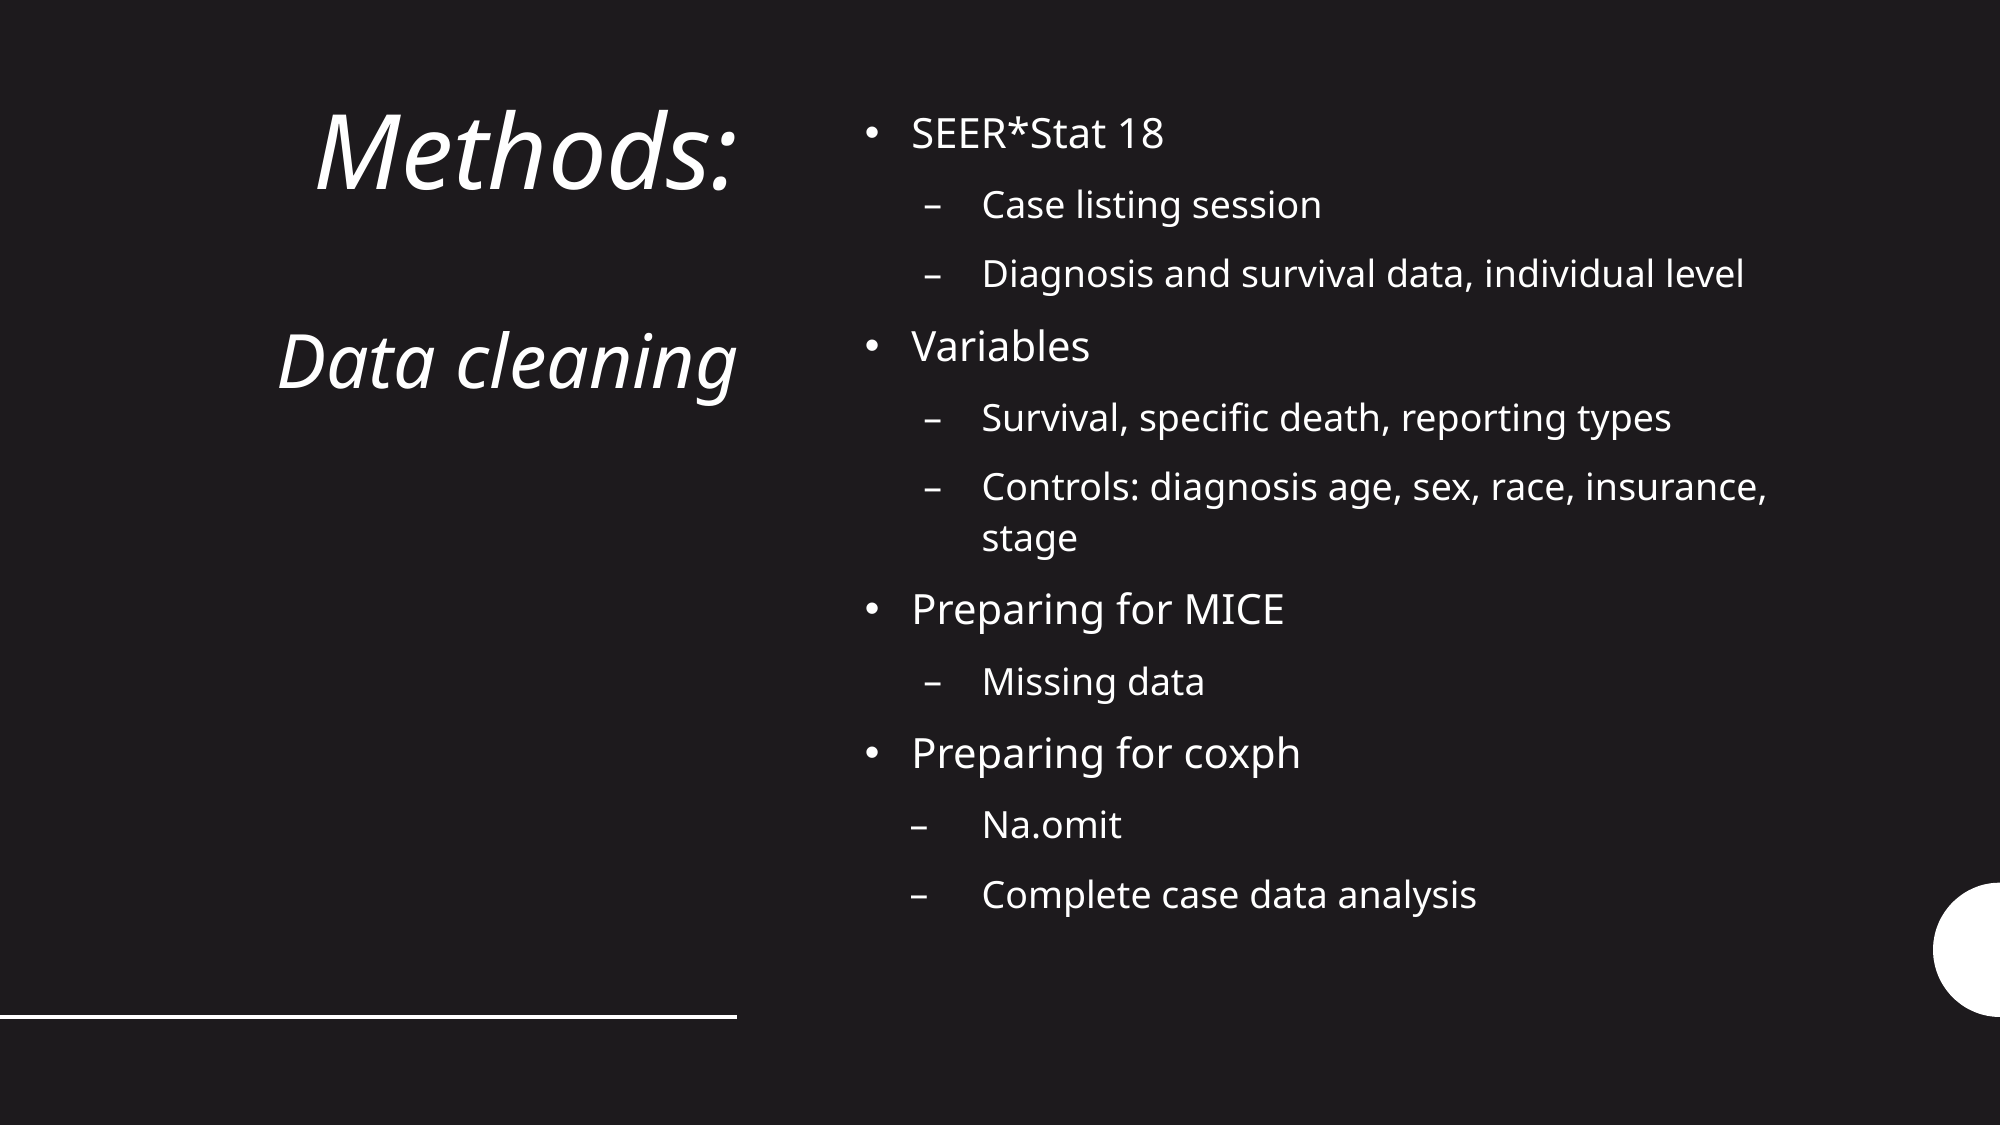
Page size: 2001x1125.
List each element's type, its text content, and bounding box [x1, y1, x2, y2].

title Methods: Data cleaning [125, 91, 754, 905]
list SEER*Stat 18 Case listing session Diagnosis and survival data, individual level Variables Survival, specific death, reporting types Controls: diagnosis age, sex, race, insurance, stage Preparing for MICE Missing data Preparing for coxph Na.omit Complete case data analysis [849, 93, 1875, 1022]
